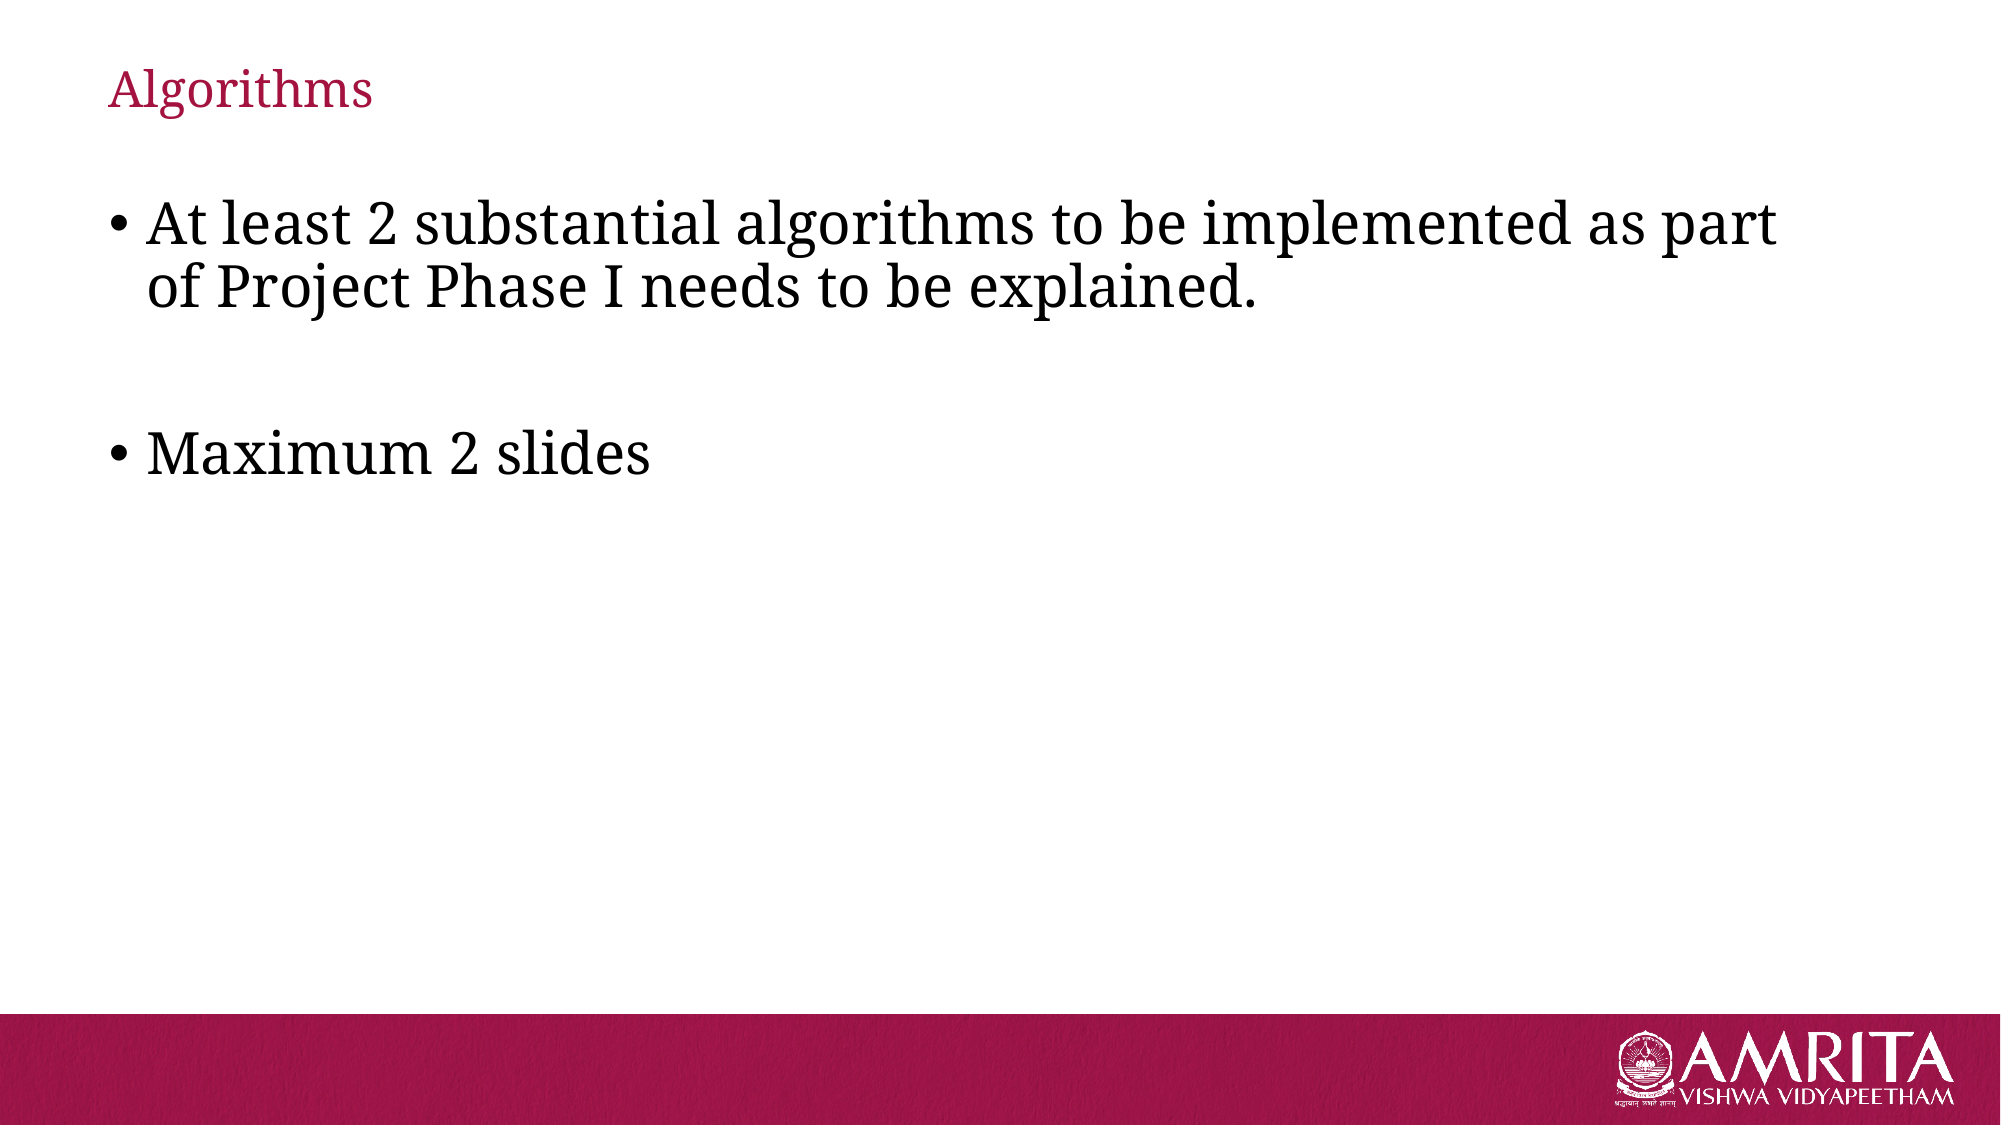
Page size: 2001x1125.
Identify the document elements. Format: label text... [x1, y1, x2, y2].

picture [0, 1014, 2001, 1125]
title Algorithms [93, 57, 1819, 127]
list At least 2 substantial algorithms to be implemented as part of Project Phase I needs to be explained. Maximum 2 slides [93, 186, 1819, 992]
